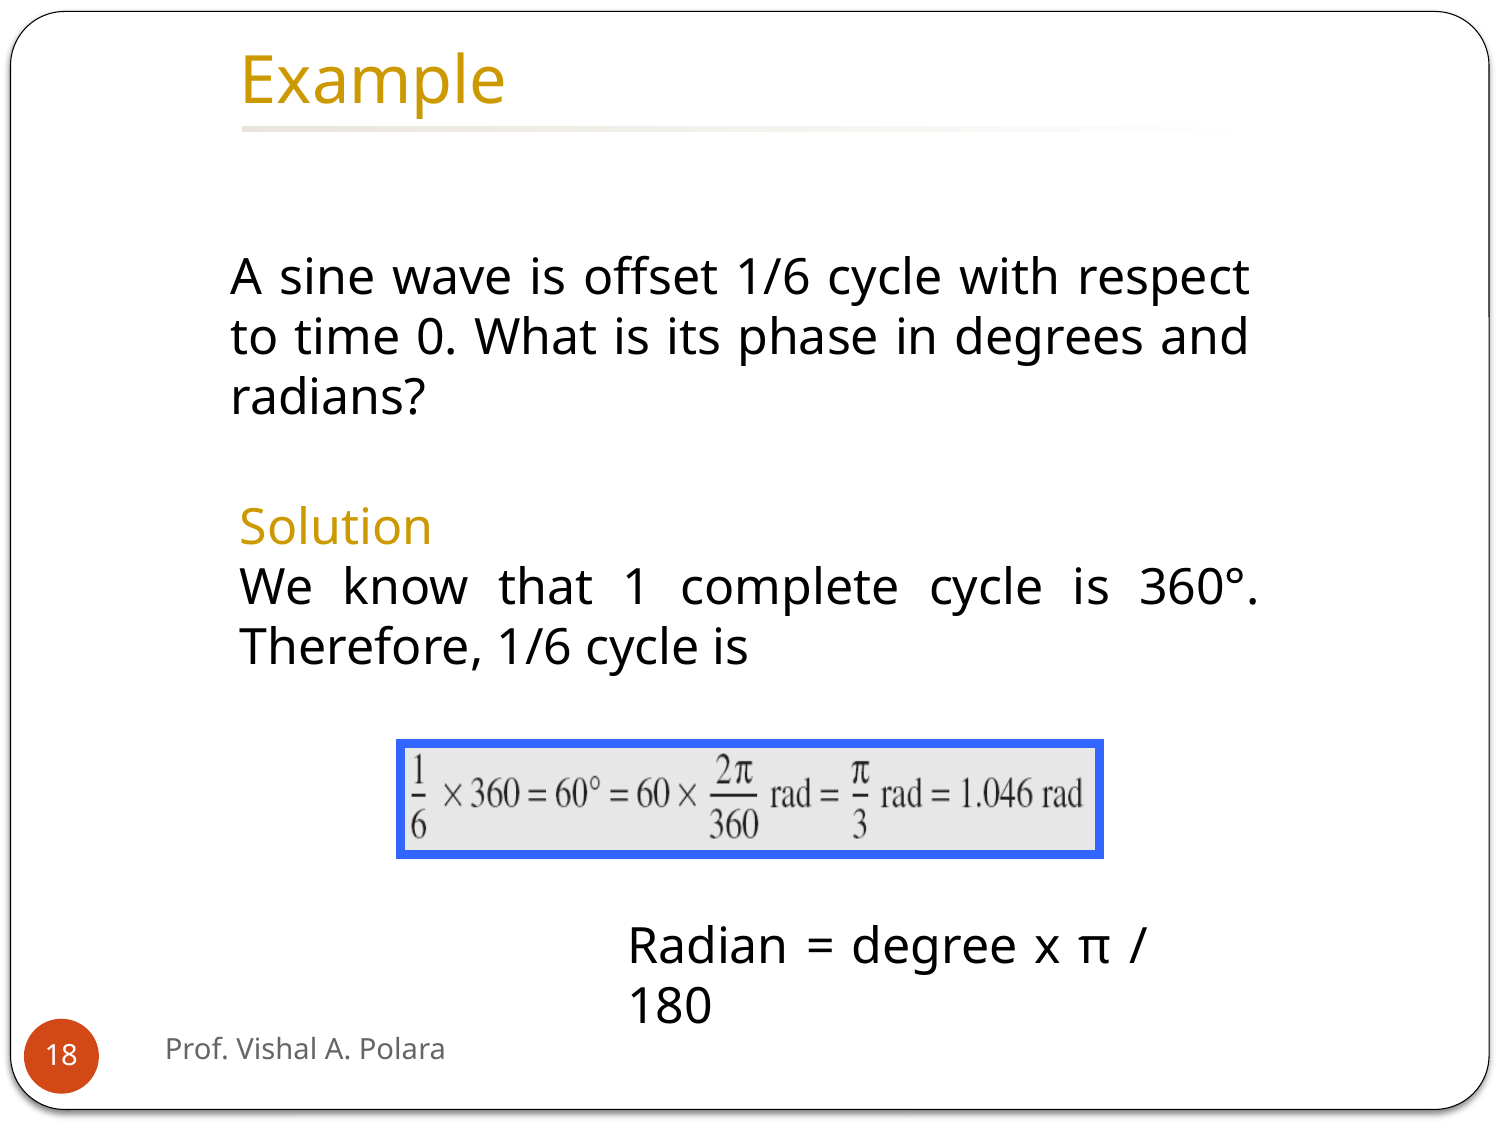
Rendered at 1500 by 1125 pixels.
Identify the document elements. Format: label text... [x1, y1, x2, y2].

text_box Example [224, 29, 572, 125]
text_box Radian = degree x π / 180 [612, 906, 1163, 1041]
text_box A sine wave is offset 1/6 cycle with respect to time 0. What is its phase in degrees and radians? [215, 237, 1266, 433]
text_box [241, 126, 1254, 132]
text_box [206, 237, 1294, 863]
picture [404, 747, 1096, 851]
slide_number 18 [23, 1018, 99, 1094]
footer Prof. Vishal A. Polara [150, 1012, 800, 1088]
text_box Solution We know that 1 complete cycle is 360°. Therefore, 1/6 cycle is [224, 487, 1275, 683]
